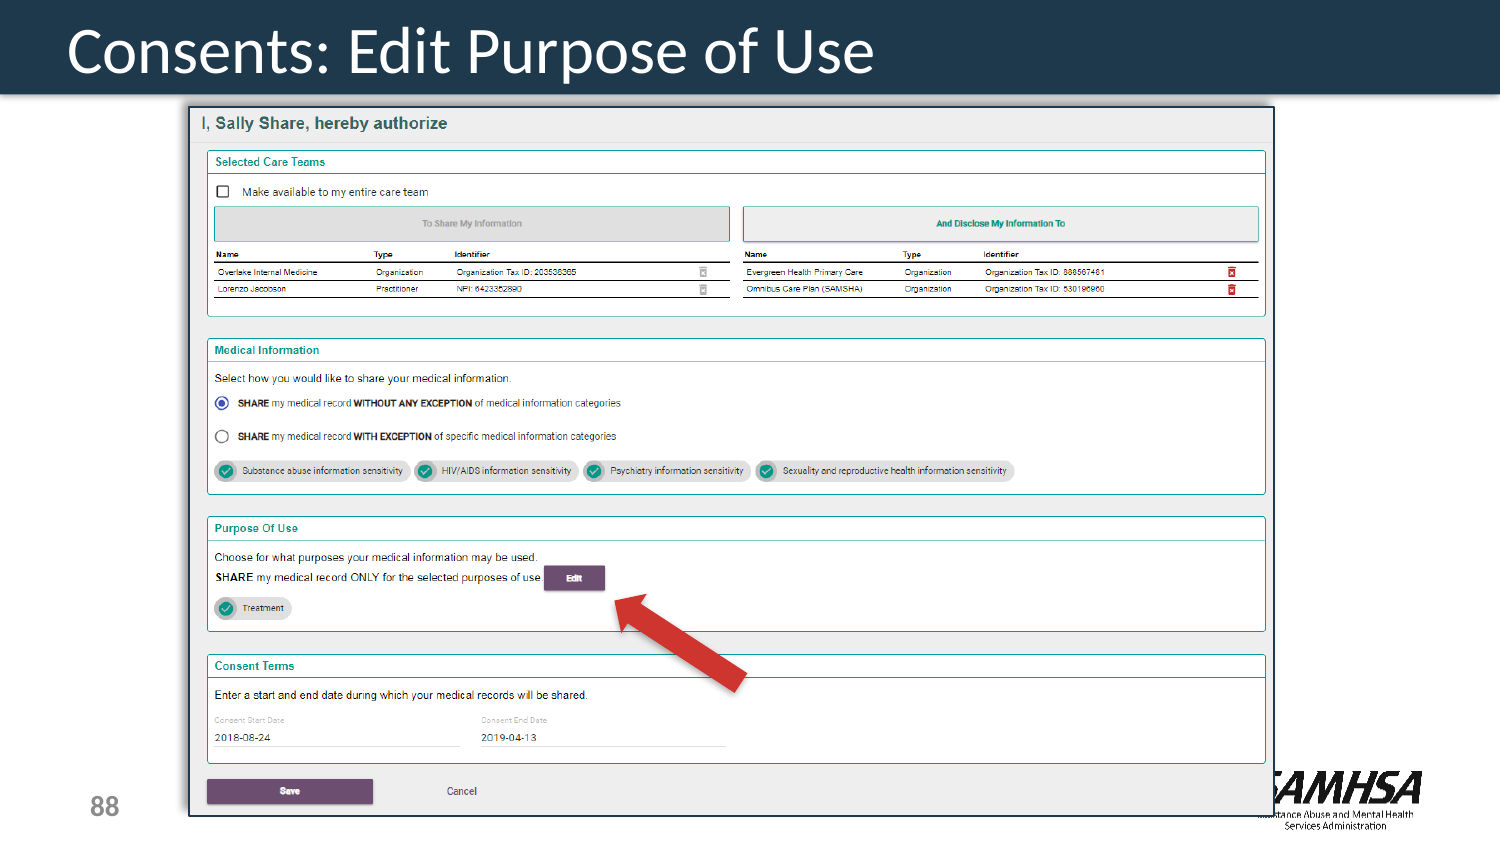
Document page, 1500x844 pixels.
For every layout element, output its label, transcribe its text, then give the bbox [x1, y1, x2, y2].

picture [1249, 771, 1425, 835]
slide_number 88 [75, 782, 413, 827]
title Consents: Edit Purpose of Use [52, 8, 1500, 86]
picture [189, 107, 1274, 815]
